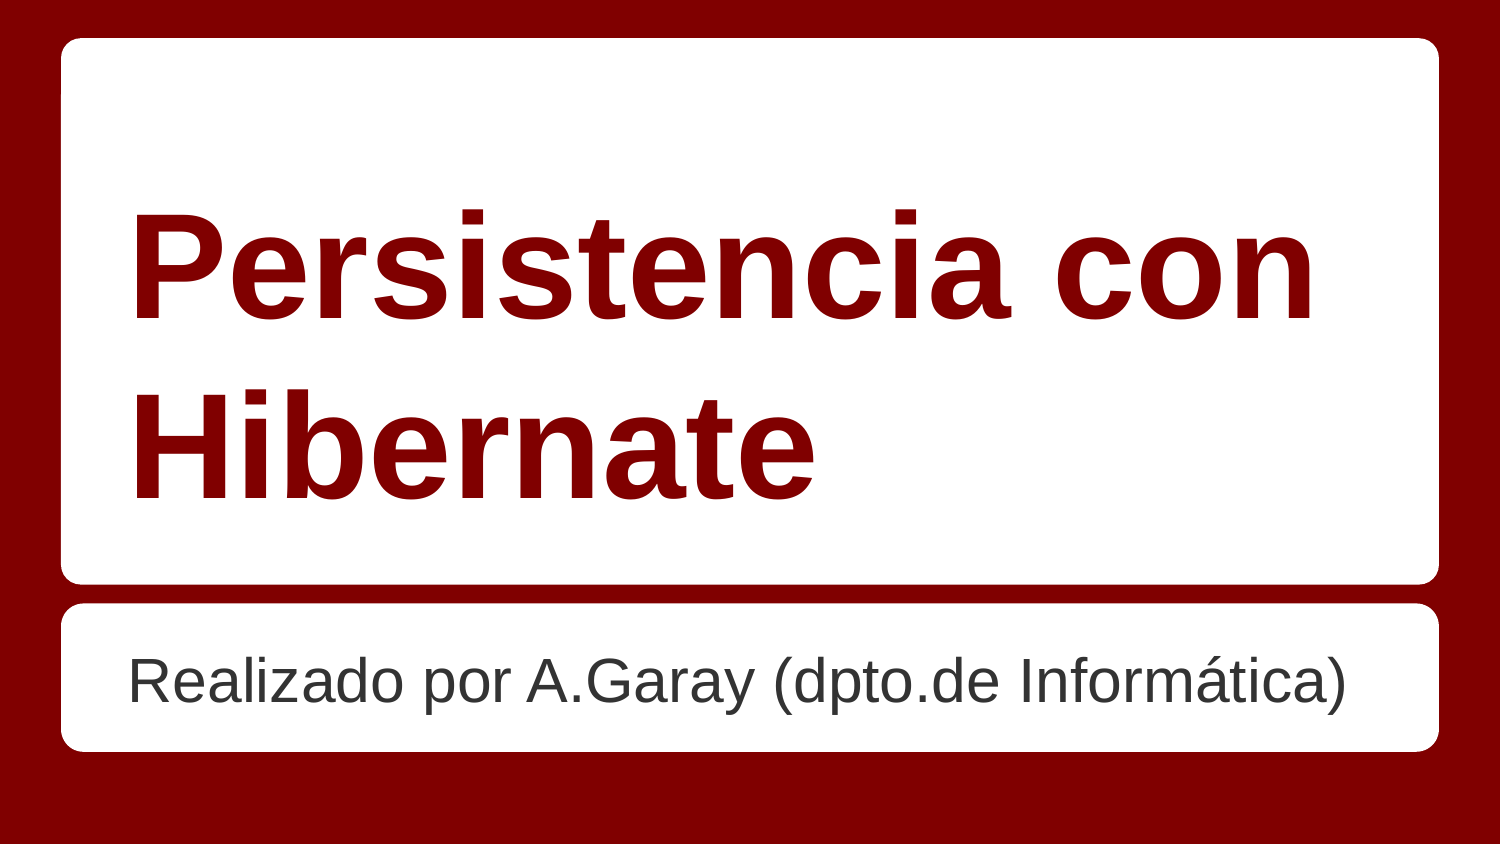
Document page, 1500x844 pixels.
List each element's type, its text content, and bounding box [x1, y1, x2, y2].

title Persistencia con Hibernate [112, 77, 1388, 544]
subtitle Realizado por A.Garay (dpto.de Informática) [112, 639, 1388, 715]
